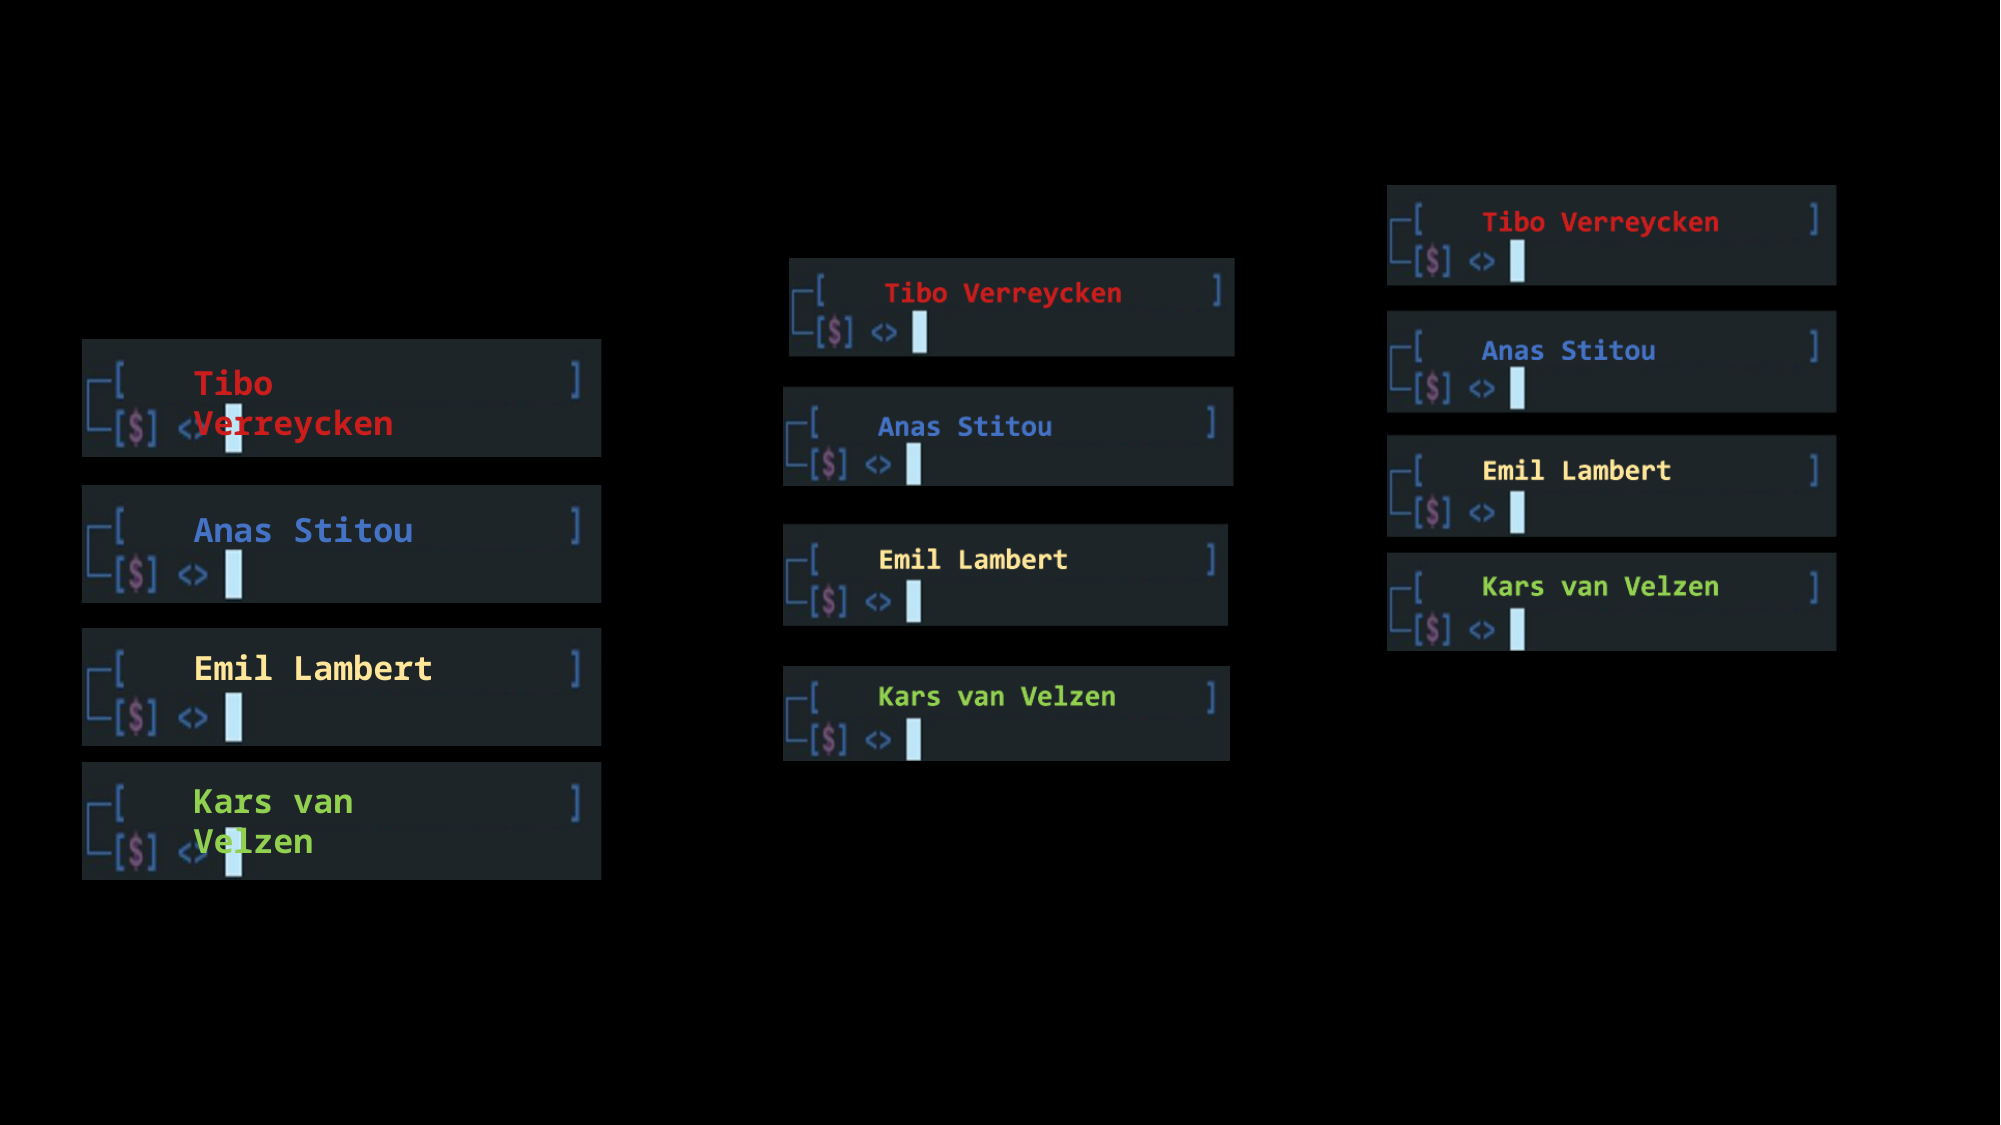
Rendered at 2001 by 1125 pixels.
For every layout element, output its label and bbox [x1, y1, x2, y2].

text_box [81, 628, 602, 746]
text_box [81, 762, 602, 880]
picture [783, 519, 1229, 629]
picture [783, 258, 1235, 358]
text_box [81, 339, 602, 457]
picture [783, 666, 1230, 762]
picture [1386, 185, 1837, 651]
picture [783, 386, 1235, 486]
text_box [81, 485, 602, 603]
